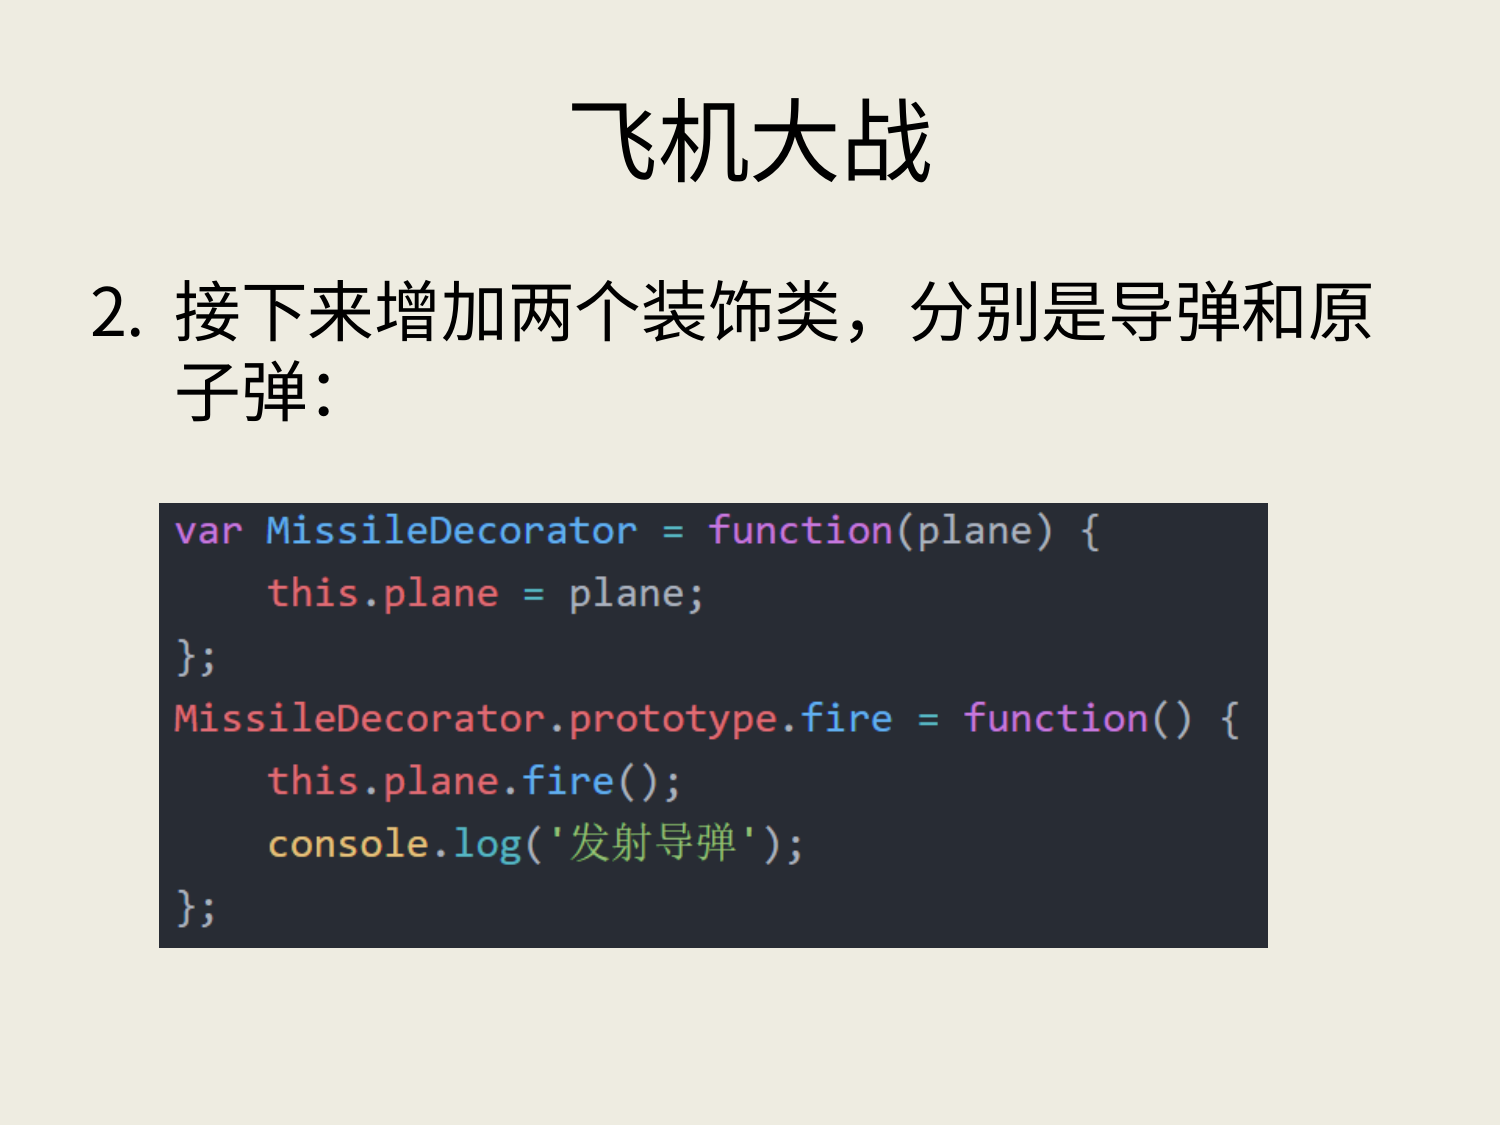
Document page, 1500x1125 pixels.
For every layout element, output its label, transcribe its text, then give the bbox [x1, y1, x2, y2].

title 飞机大战 [75, 45, 1425, 233]
picture [159, 503, 1268, 948]
list 接下来增加两个装饰类，分别是导弹和原子弹： [75, 262, 1425, 1005]
